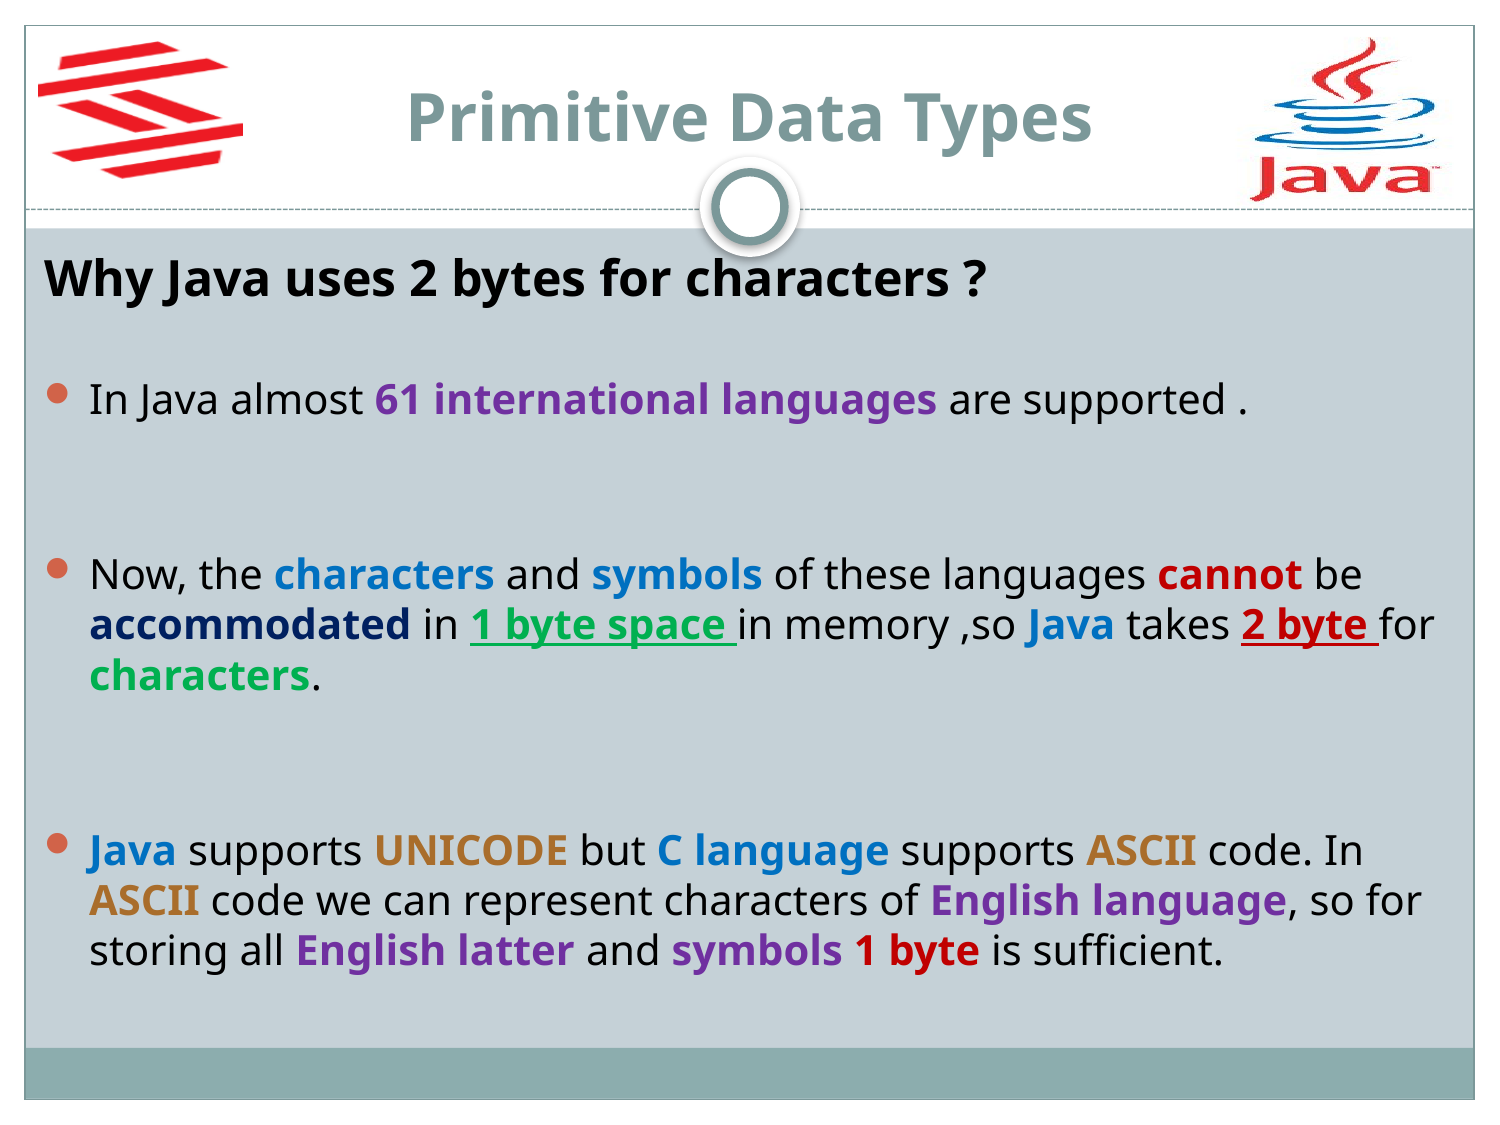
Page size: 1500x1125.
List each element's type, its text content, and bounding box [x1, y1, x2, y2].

title Primitive Data Types [237, 37, 1200, 162]
picture [1206, 30, 1471, 209]
list Why Java uses 2 bytes for characters ? In Java almost 61 international languages are supported . Now, the characters and symbols of these languages cannot be accommodated in 1 byte space in memory ,so Java takes 2 byte for characters. Java supports UNICODE but C language supports ASCII code. In ASCII code we can represent characters of English language, so for storing all English latter and symbols 1 byte is sufficient. [29, 238, 1500, 1083]
picture [37, 40, 243, 185]
